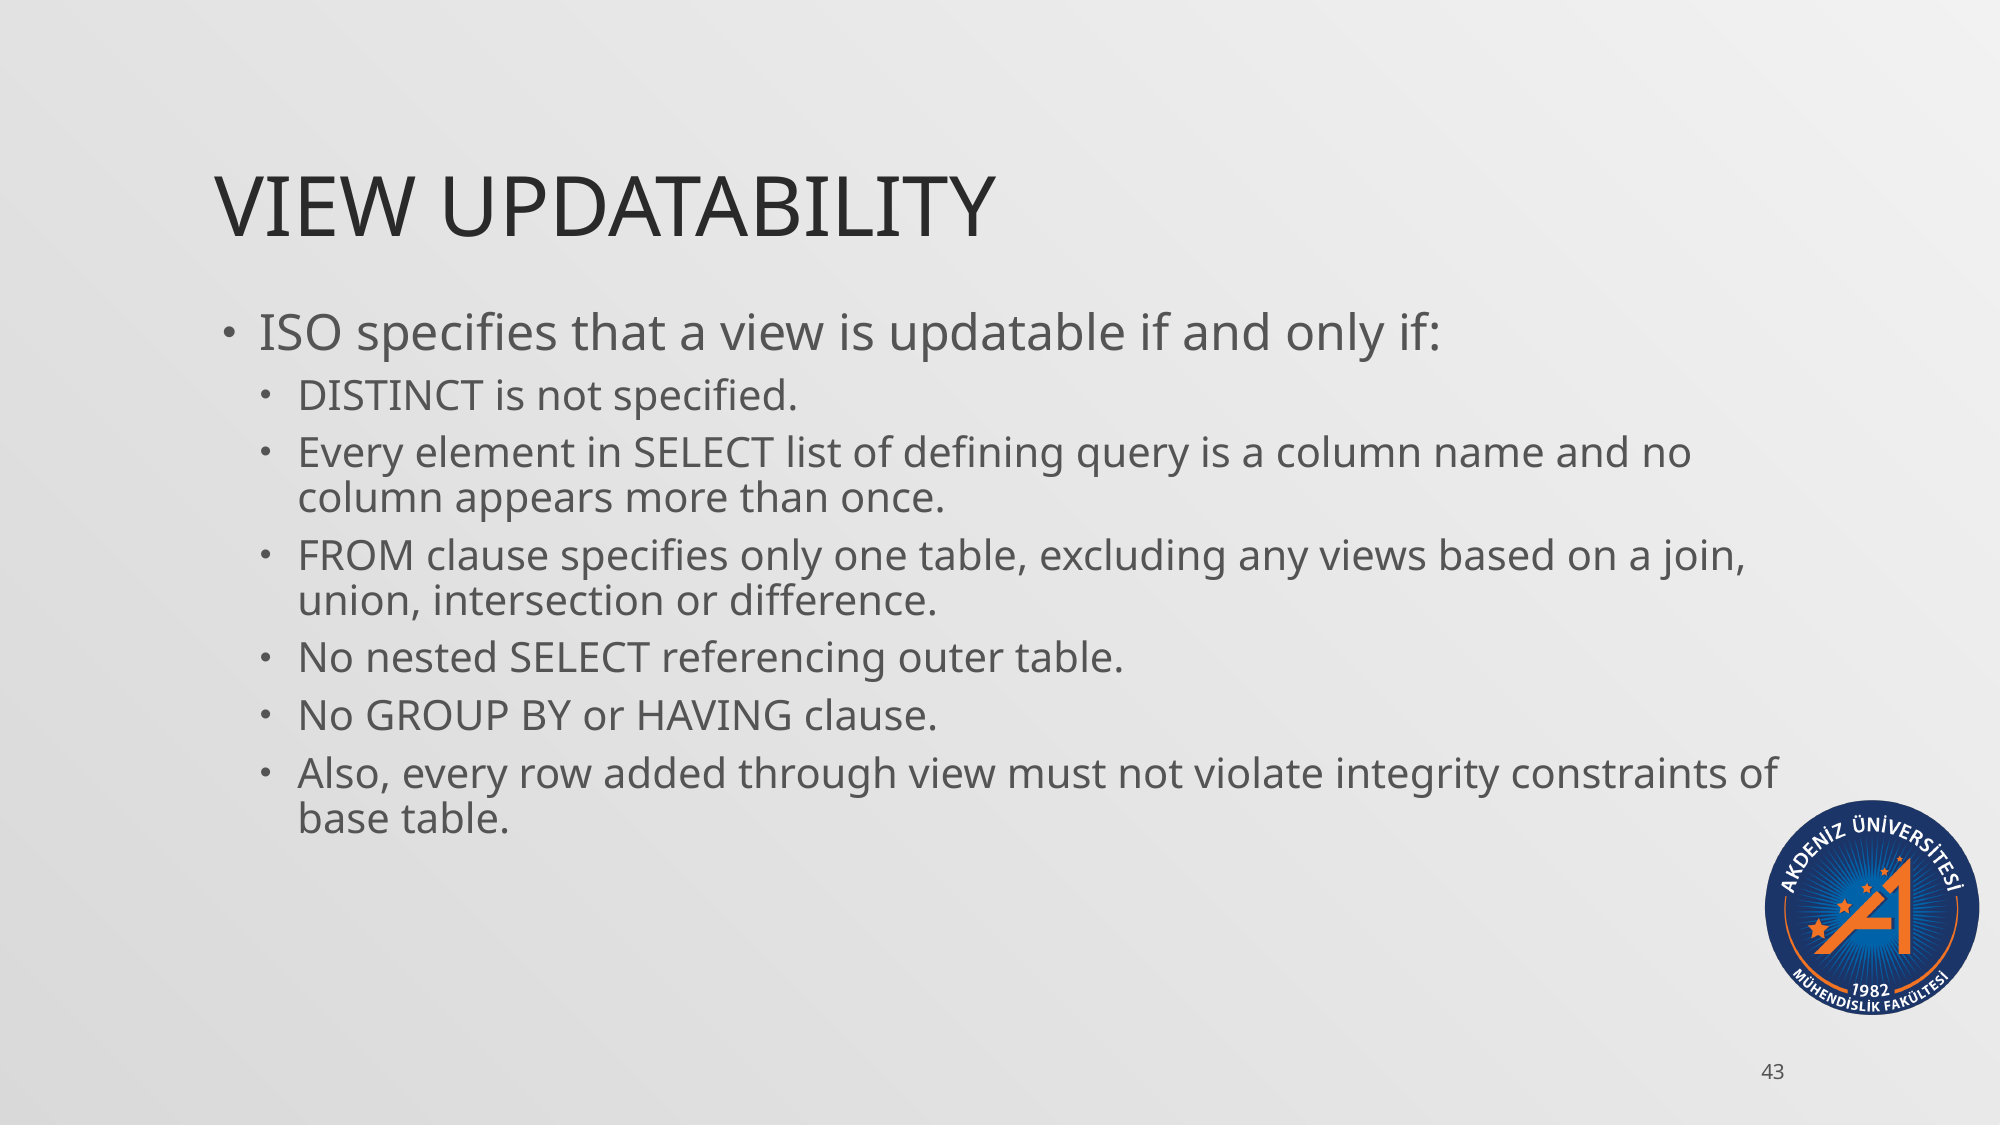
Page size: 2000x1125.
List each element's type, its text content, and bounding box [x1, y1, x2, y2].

slide_number 43 [1612, 1057, 1800, 1088]
list ISO specifies that a view is updatable if and only if: DISTINCT is not specified. Every element in SELECT list of defining query is a column name and no column appears more than once. FROM clause specifies only one table, excluding any views based on a join, union, intersection or difference. No nested SELECT referencing outer table. No GROUP BY or HAVING clause. Also, every row added through view must not violate integrity constraints of base table. [199, 299, 1800, 1013]
title View Updatability [199, 45, 1800, 263]
picture [1744, 779, 2000, 1036]
